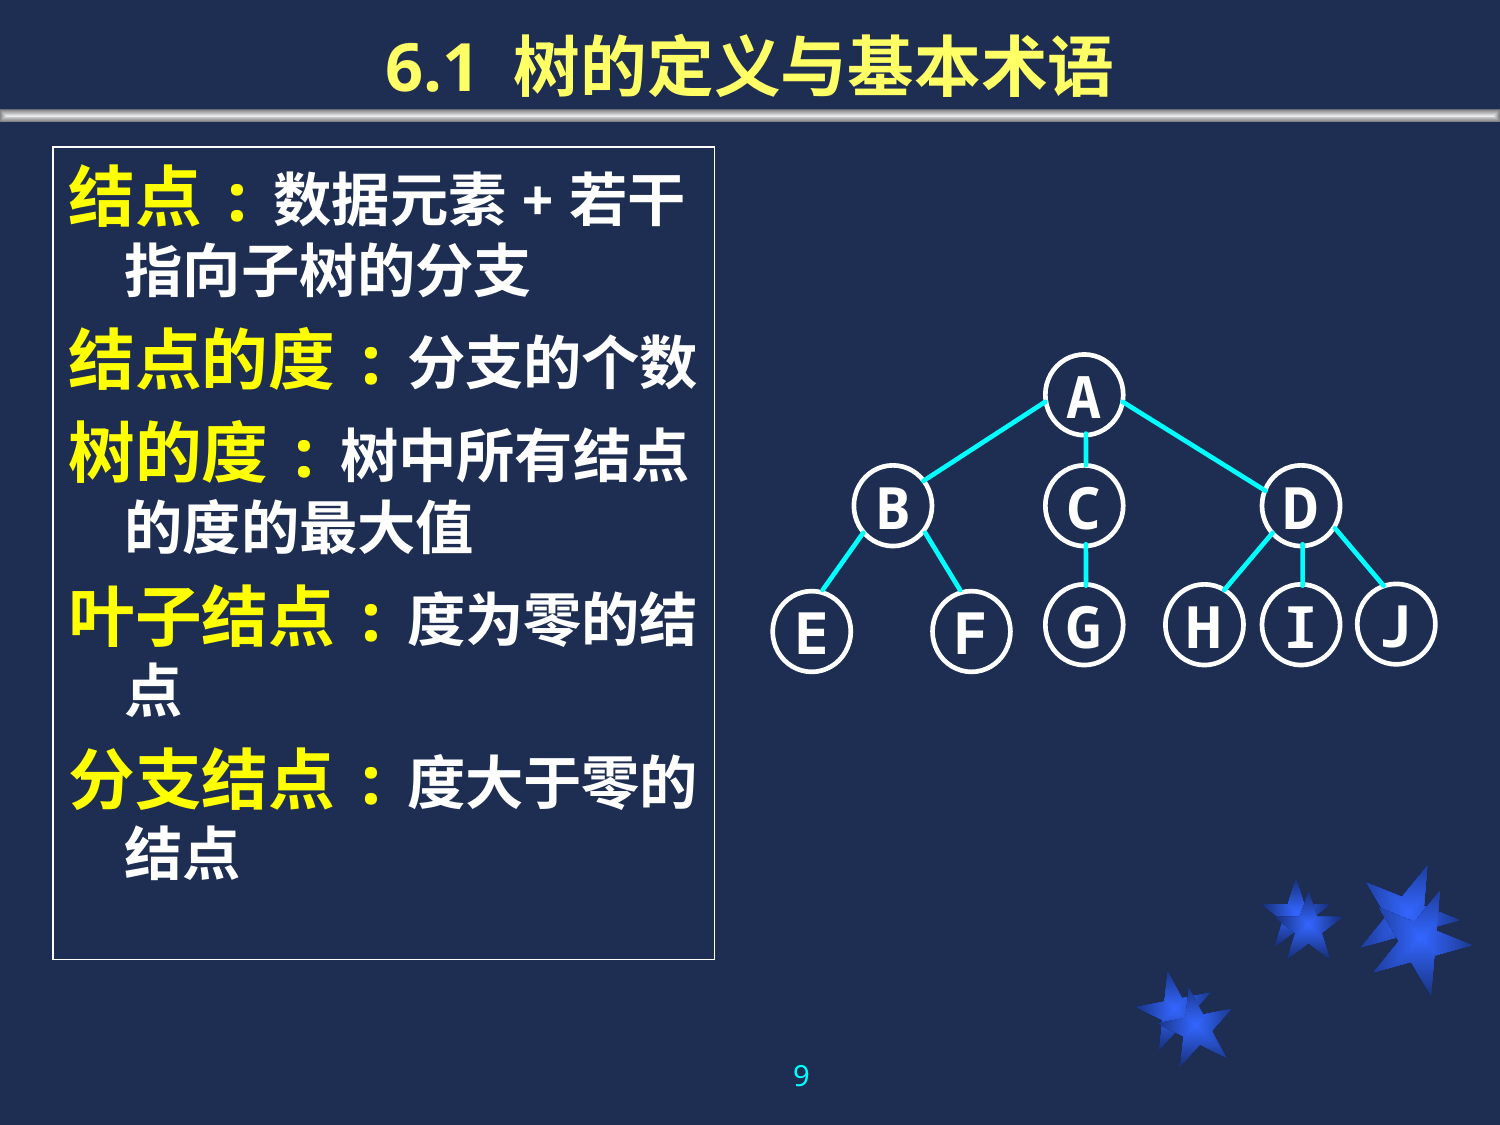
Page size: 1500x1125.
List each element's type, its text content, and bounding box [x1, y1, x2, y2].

list 结点:数据元素+若干指向子树的分支 结点的度:分支的个数 树的度:树中所有结点的度的最大值 叶子结点:度为零的结点 分支结点:度大于零的结点 [52, 146, 715, 960]
slide_number 9 [512, 1049, 826, 1125]
text_box 6.1 树的定义与基本术语 [0, 0, 1500, 113]
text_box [772, 354, 1436, 673]
